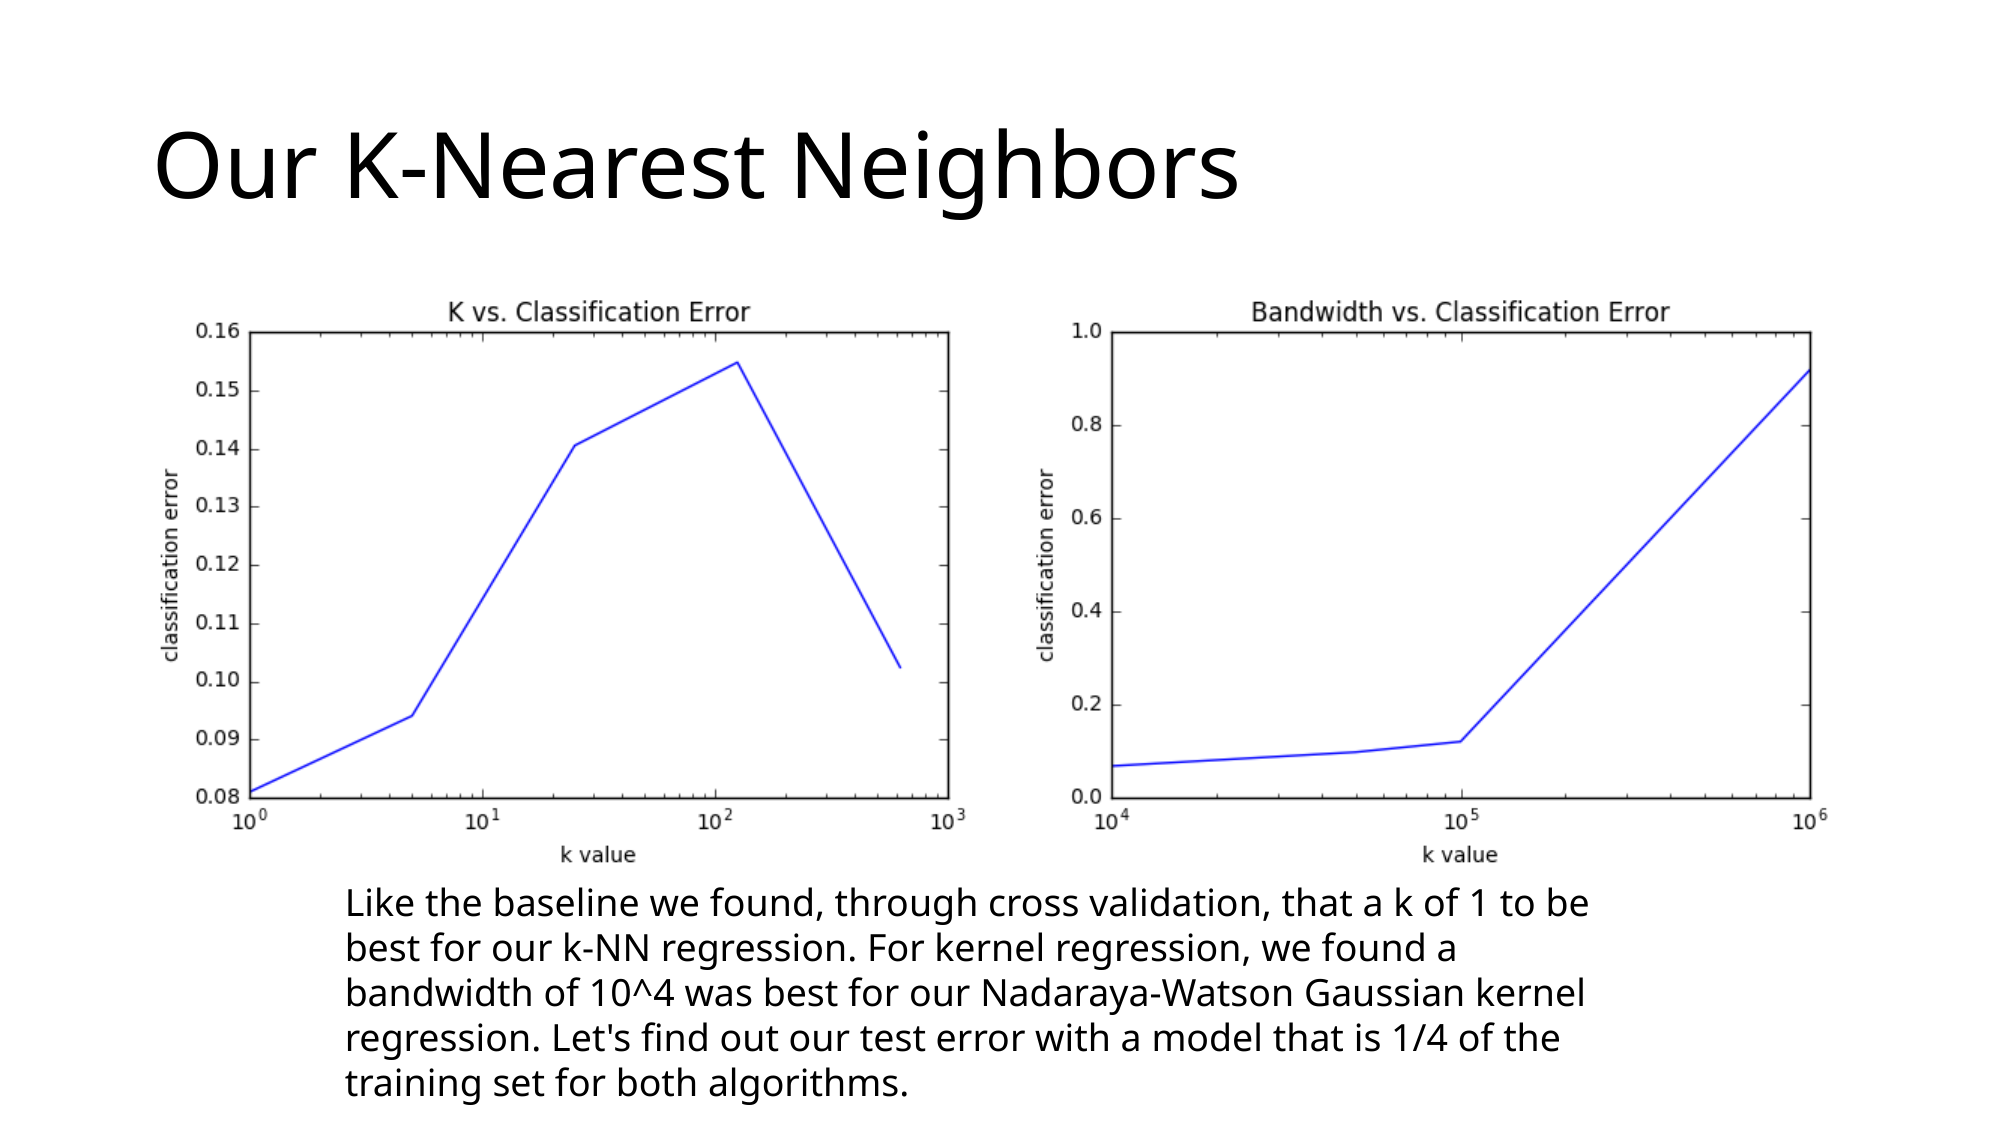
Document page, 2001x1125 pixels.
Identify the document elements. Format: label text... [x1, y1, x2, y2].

picture [137, 272, 1900, 873]
text_box Like the baseline we found, through cross validation, that a k of 1 to be best for our k-NN regression. For kernel regression, we found a bandwidth of 10^4 was best for our Nadaraya-Watson Gaussian kernel regression. Let's find out our test error with a model that is 1/4 of the training set for both algorithms. [330, 873, 1670, 1112]
title Our K-Nearest Neighbors [137, 59, 1863, 272]
